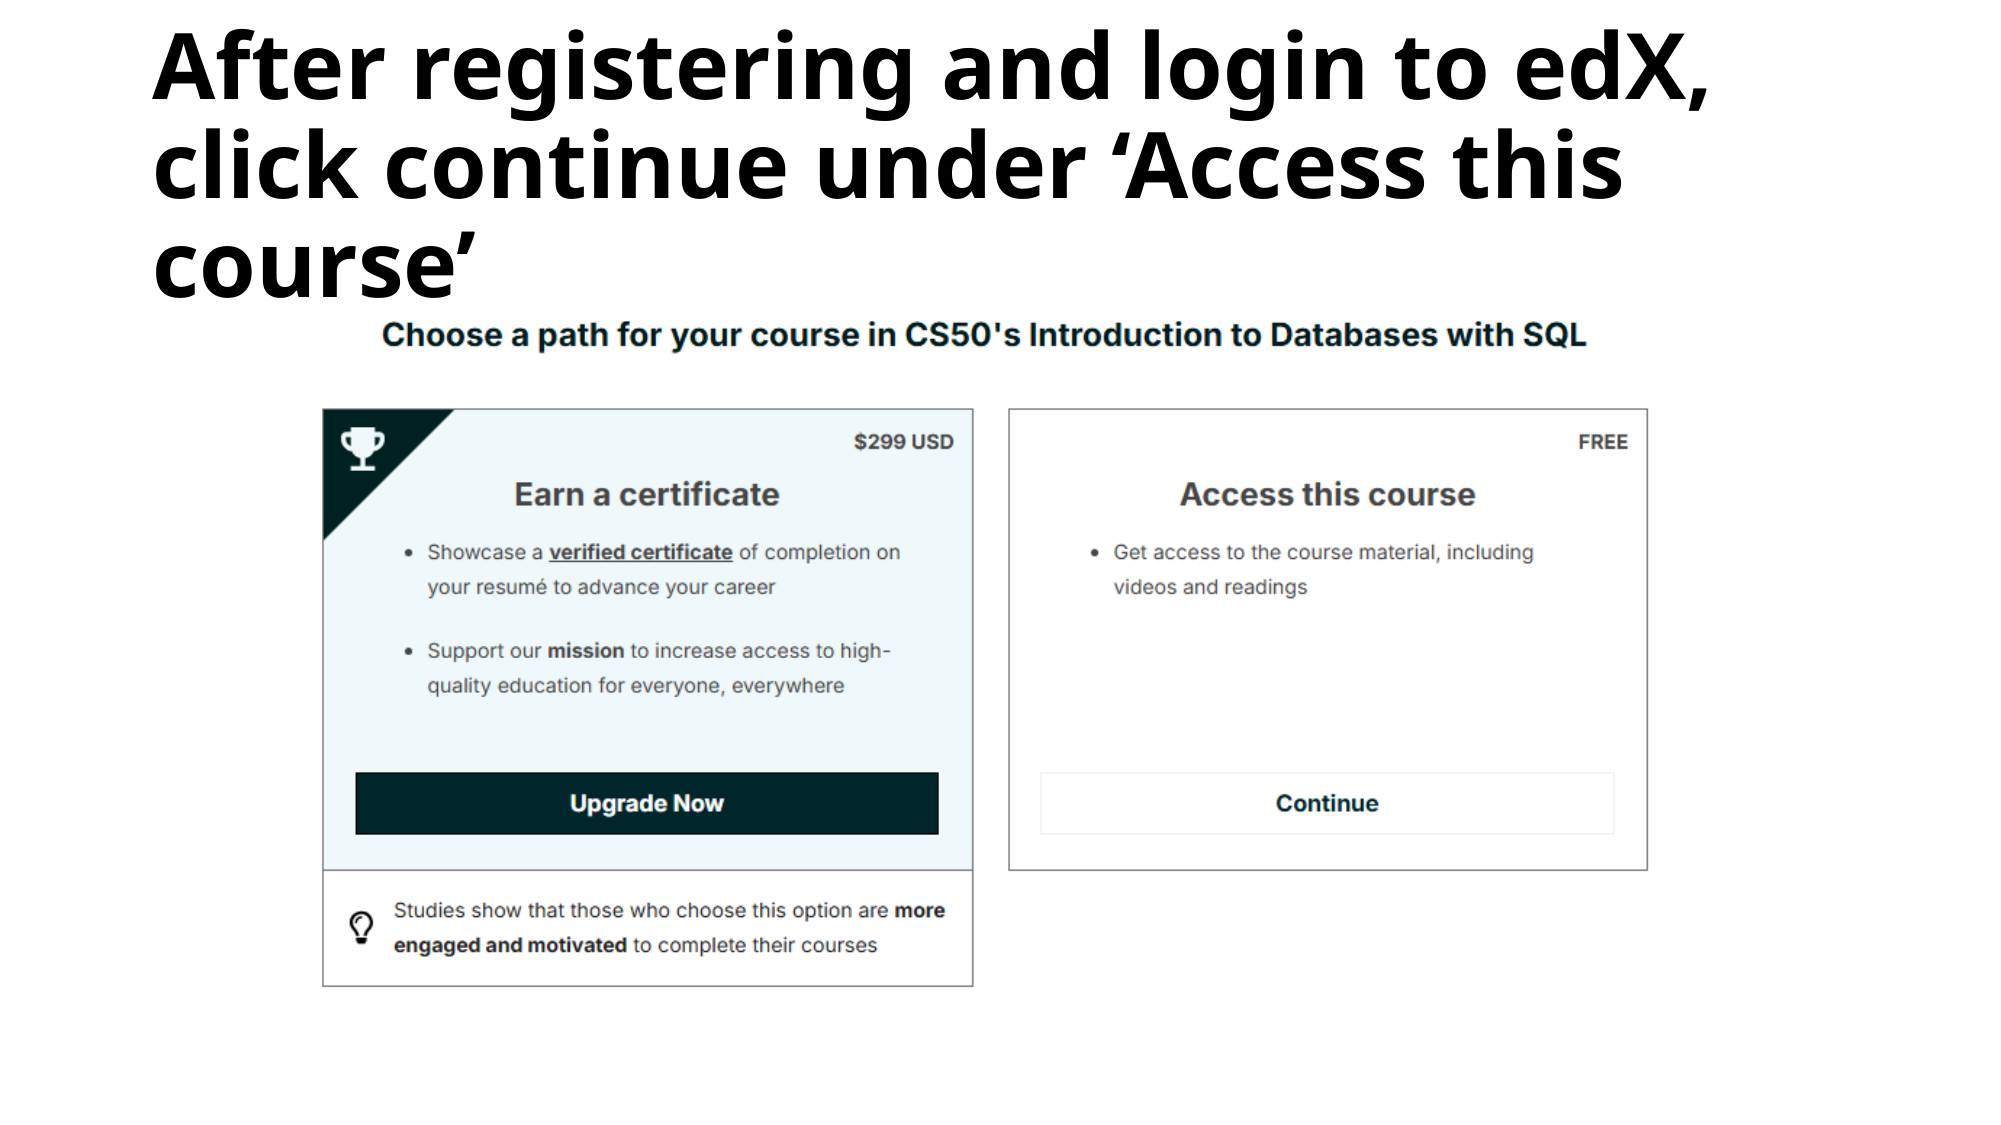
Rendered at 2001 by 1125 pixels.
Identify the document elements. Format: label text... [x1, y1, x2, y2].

picture [268, 299, 1699, 1020]
title After registering and login to edX, click continue under ‘Access this course’ [137, 59, 1863, 278]
